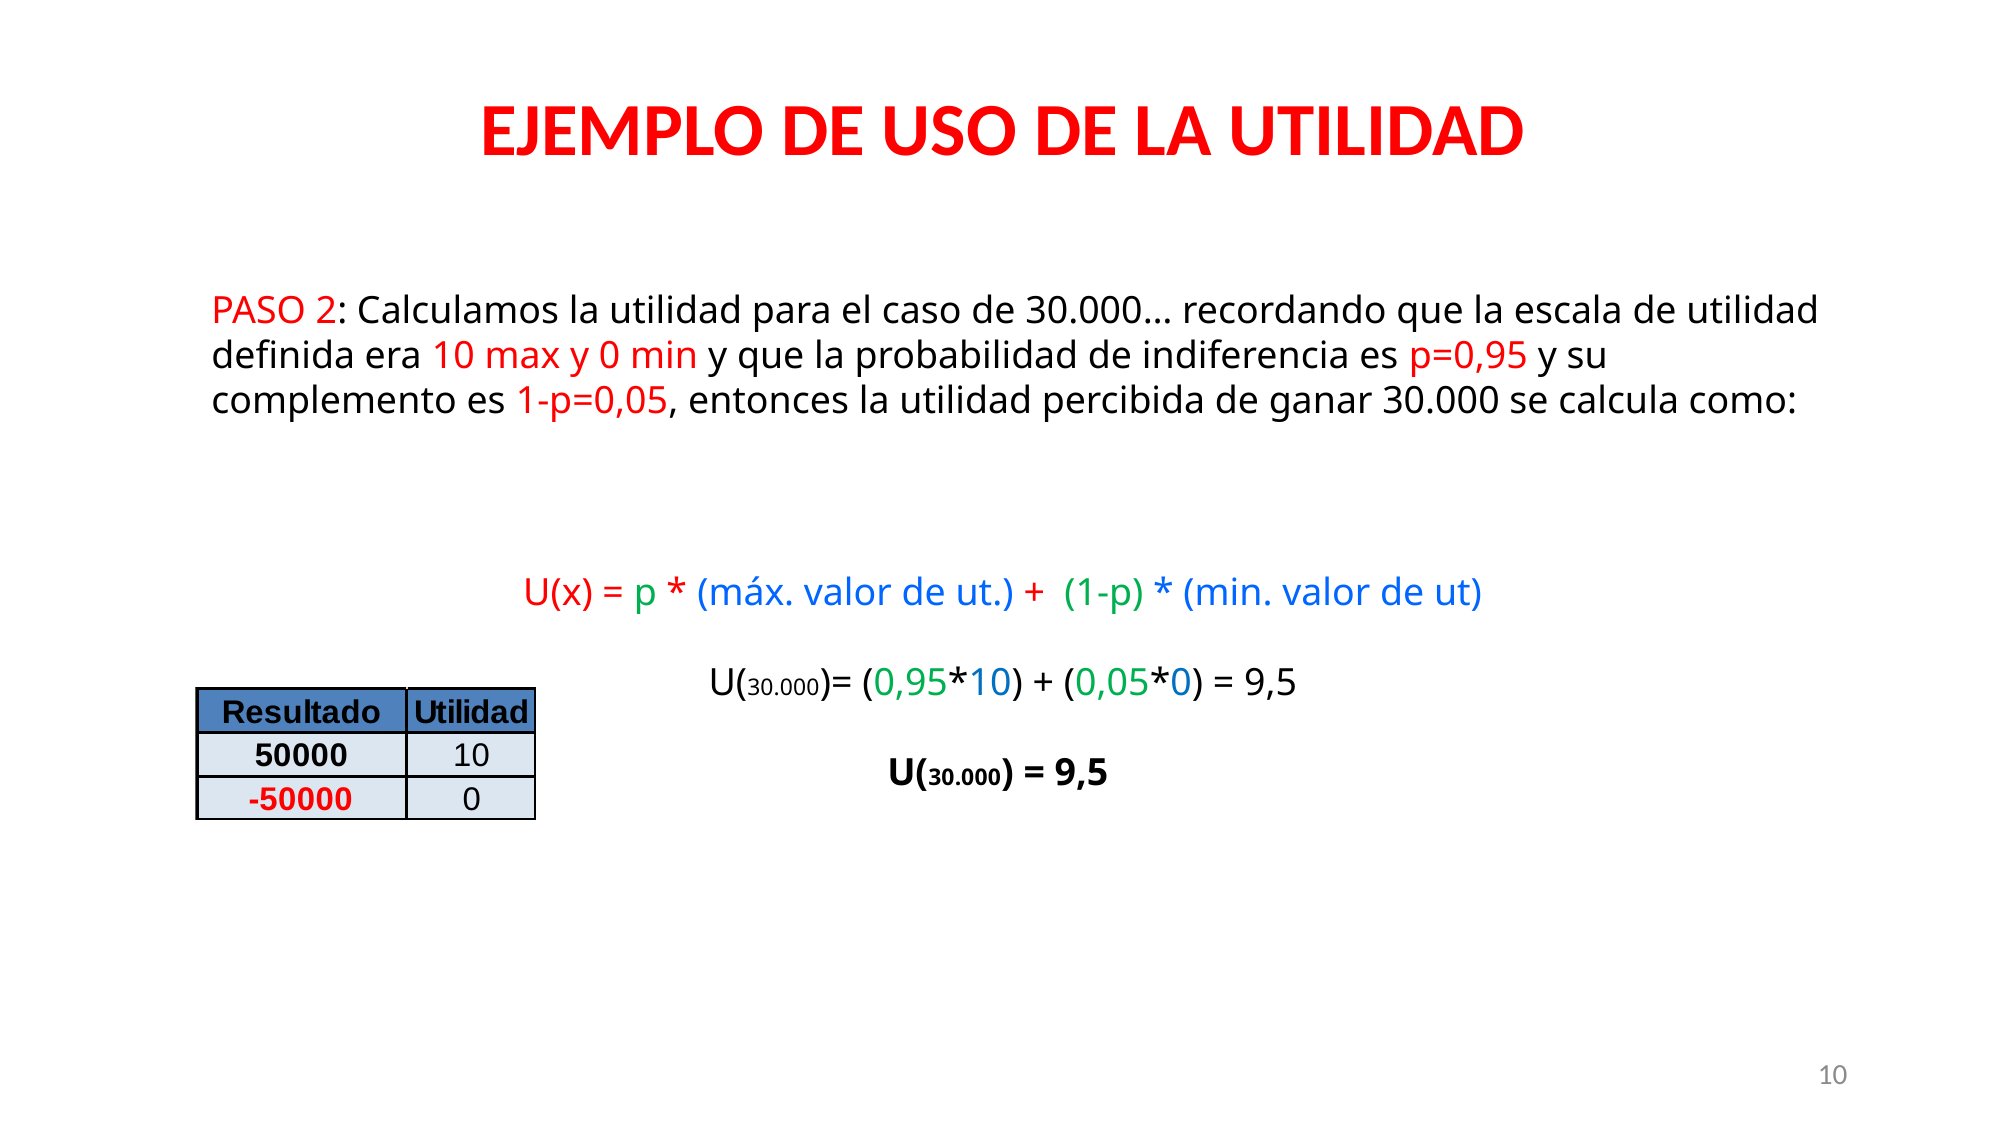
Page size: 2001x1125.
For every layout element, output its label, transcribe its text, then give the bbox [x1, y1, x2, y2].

text_box EJEMPLO DE USO DE LA UTILIDAD [273, 90, 1733, 161]
picture [195, 687, 538, 822]
text_box PASO 2: Calculamos la utilidad para el caso de 30.000… recordando que la escala de utilidad definida era 10 max y 0 min y que la probabilidad de indiferencia es p=0,95 y su complemento es 1-p=0,05, entonces la utilidad percibida de ganar 30.000 se calcula como: [196, 278, 1839, 474]
text_box U(x) = p * (máx. valor de ut.) + (1-p) * (min. valor de ut) U(30.000)= (0,95*10) + (0,05*0) = 9,5 U(30.000) = 9,5 [502, 560, 1503, 801]
slide_number 10 [1412, 1042, 1863, 1103]
